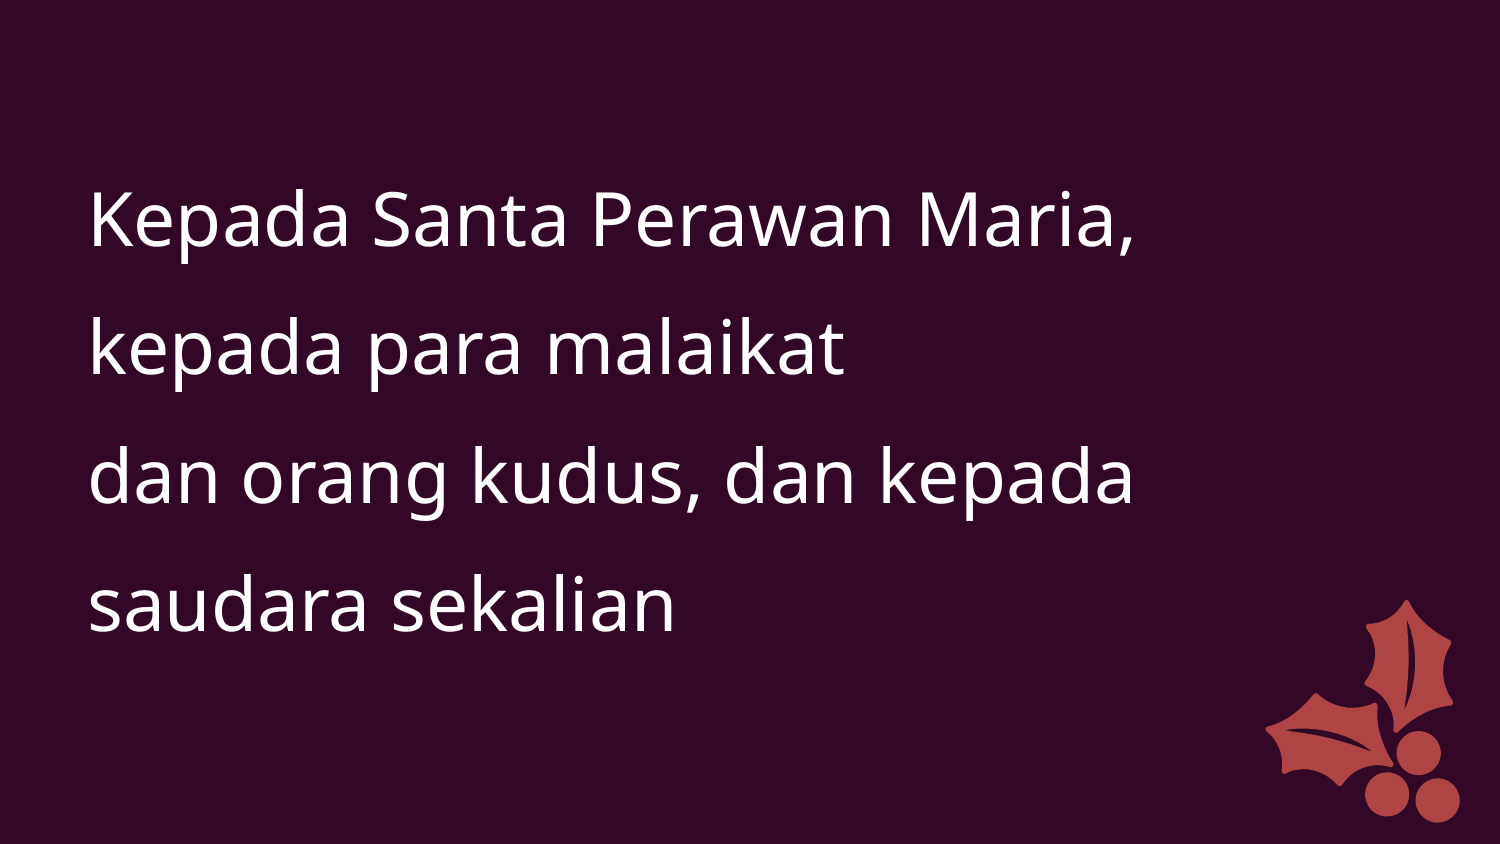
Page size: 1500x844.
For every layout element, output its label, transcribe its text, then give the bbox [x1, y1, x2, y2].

text_box Kepada Santa Perawan Maria, kepada para malaikat dan orang kudus, dan kepada saudara sekalian [47, 142, 1474, 768]
